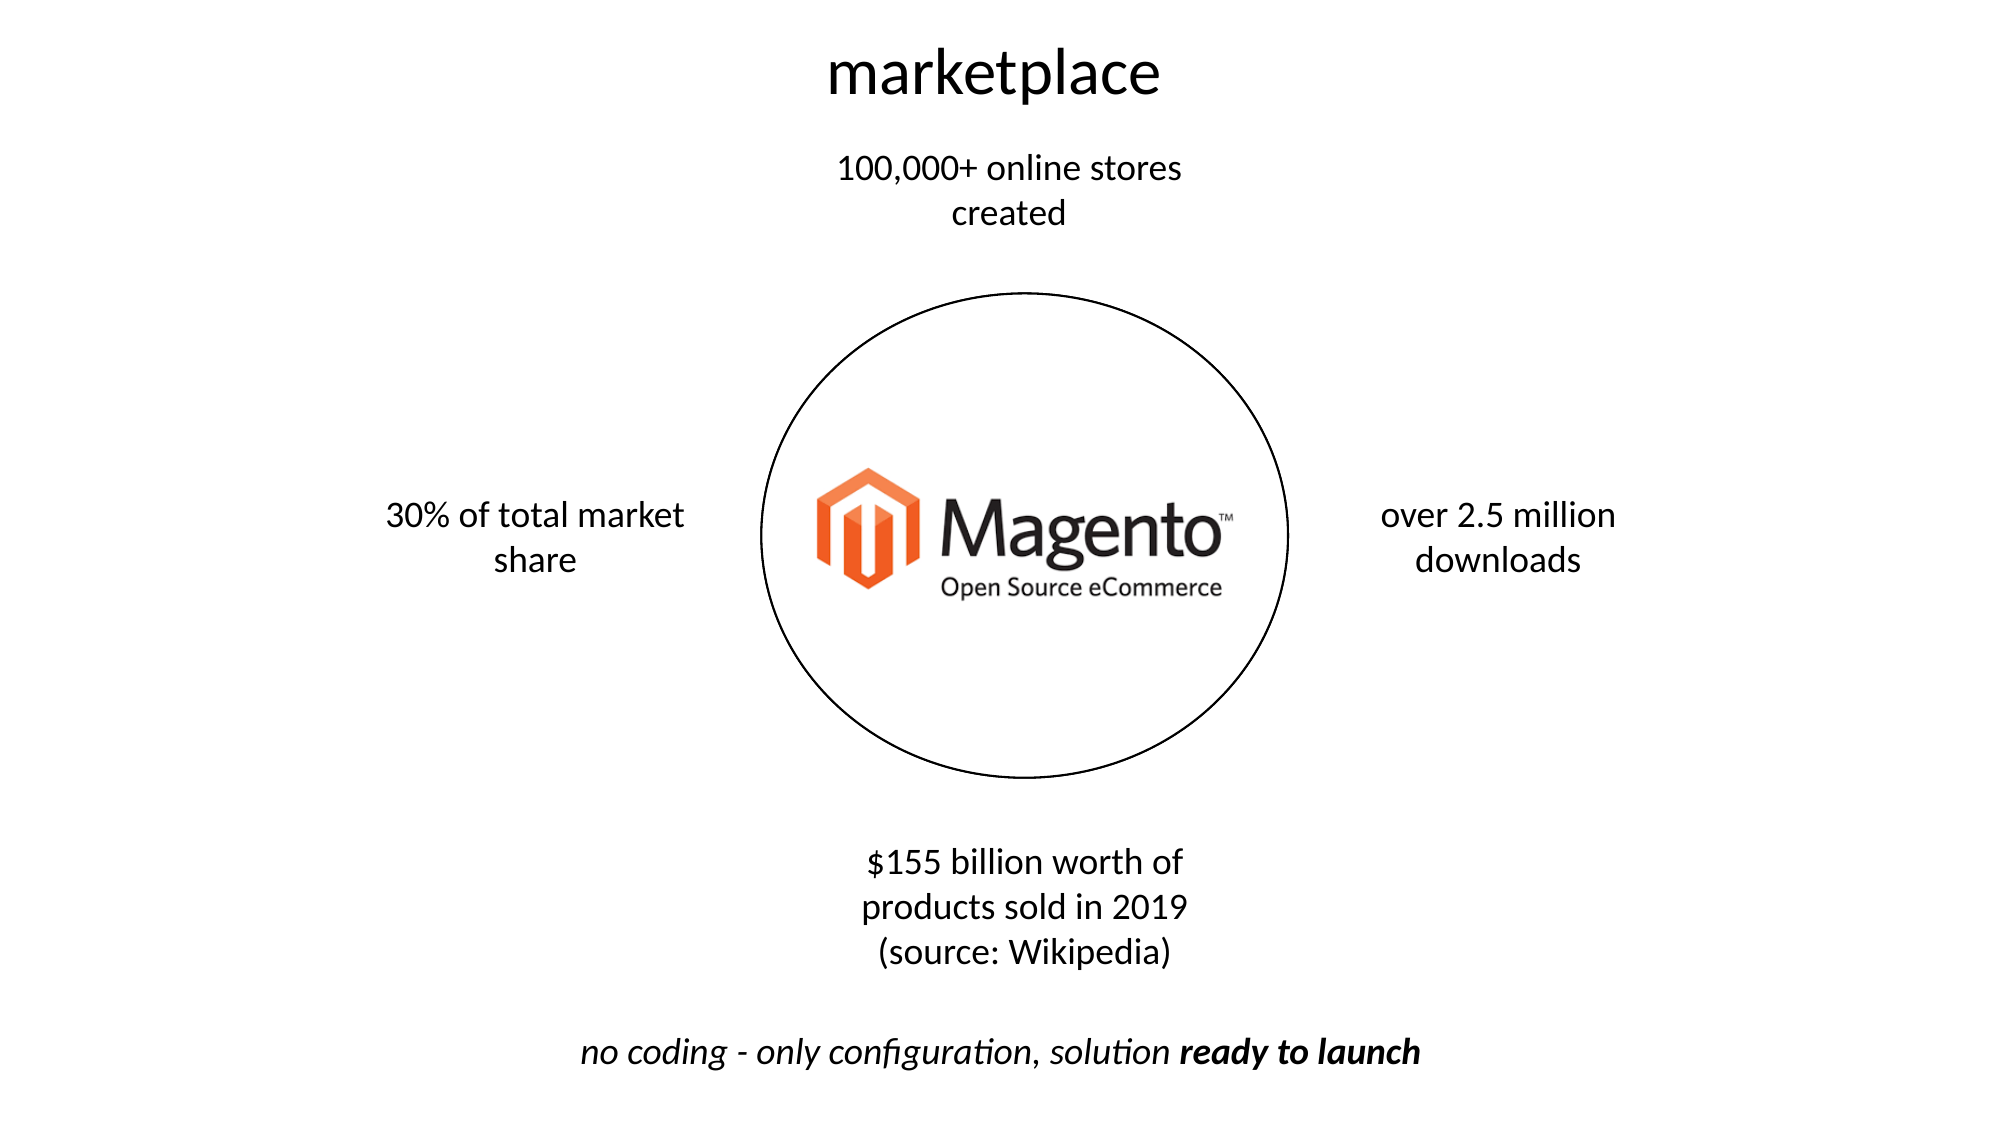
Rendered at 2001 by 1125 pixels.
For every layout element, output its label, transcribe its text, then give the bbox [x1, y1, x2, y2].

picture [814, 466, 1236, 605]
text_box over 2.5 million downloads [1288, 482, 1709, 588]
text_box open source [760, 292, 1290, 779]
text_box marketplace [0, 20, 2000, 115]
text_box $155 billion worth of products sold in 2019 (source: Wikipedia) [814, 829, 1236, 980]
text_box 100,000+ online stores created [798, 135, 1220, 241]
text_box 30% of total market share [324, 482, 746, 588]
text_box no coding - only configuration, solution ready to launch [293, 1020, 1709, 1080]
